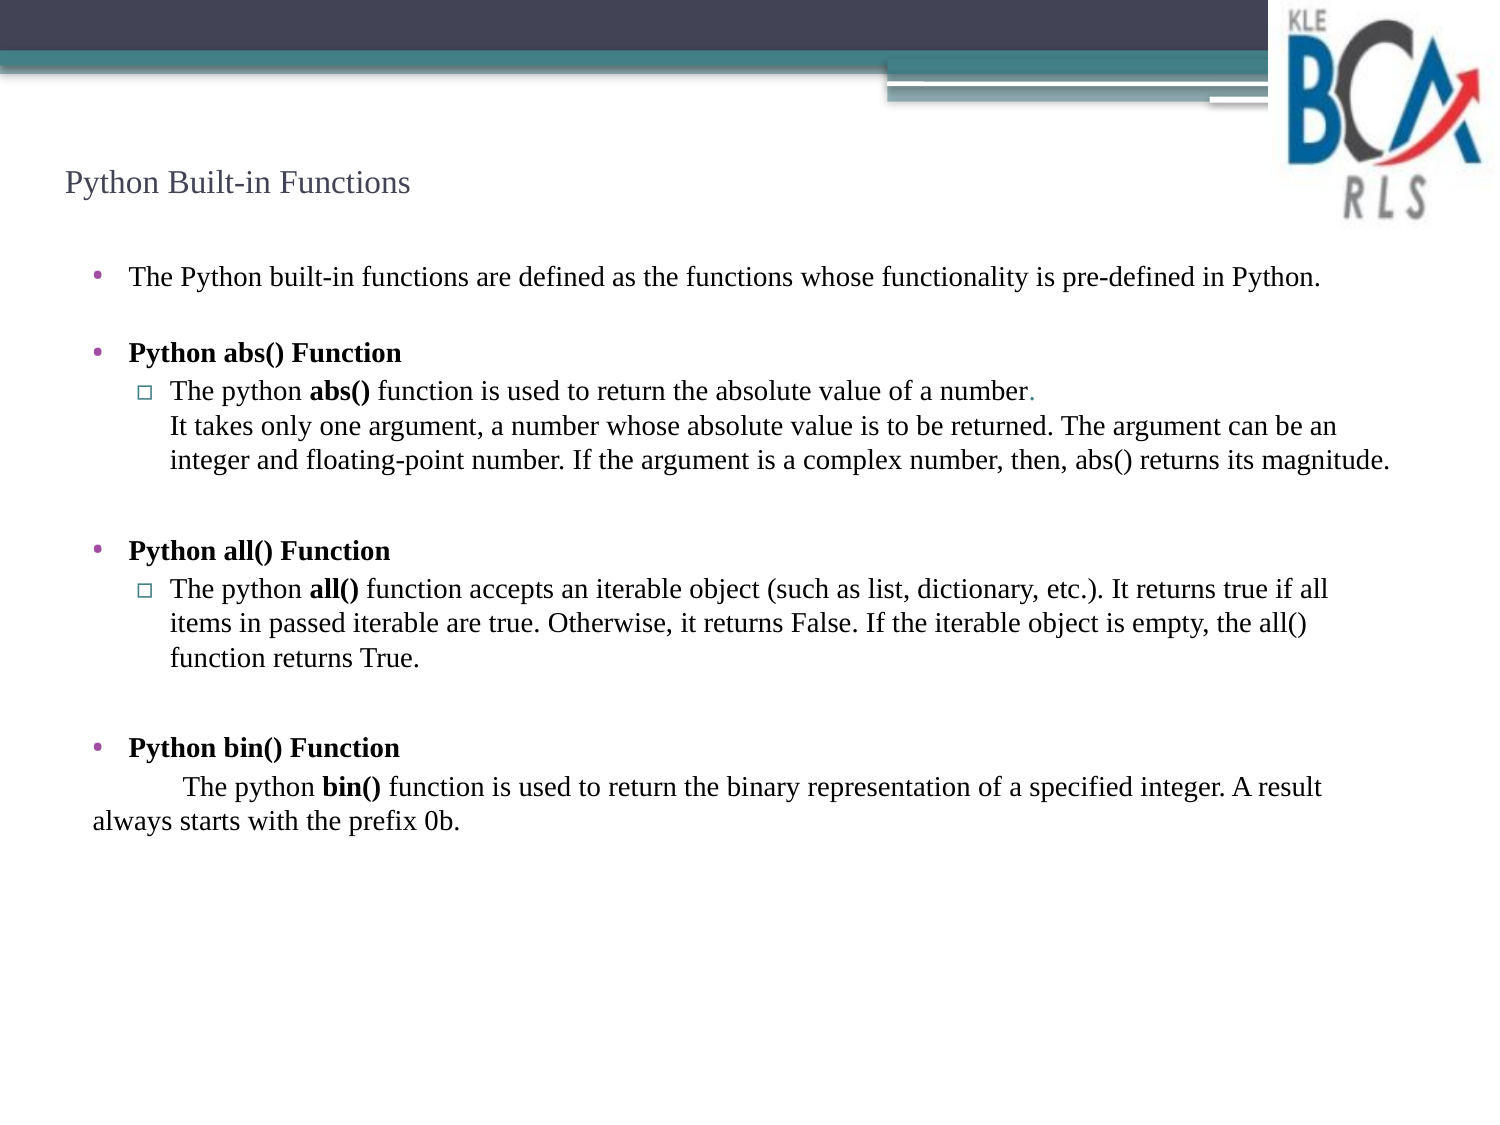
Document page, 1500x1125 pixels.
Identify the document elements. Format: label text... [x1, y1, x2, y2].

title Python Built-in Functions [50, 112, 1400, 288]
list The Python built-in functions are defined as the functions whose functionality is pre-defined in Python. Python abs() Function The python abs() function is used to return the absolute value of a number. It takes only one argument, a number whose absolute value is to be returned. The argument can be an integer and floating-point number. If the argument is a complex number, then, abs() returns its magnitude. Python all() Function The python all() function accepts an iterable object (such as list, dictionary, etc.). It returns true if all items in passed iterable are true. Otherwise, it returns False. If the iterable object is empty, the all() function returns True. Python bin() Function The python bin() function is used to return the binary representation of a specified integer. A result always starts with the prefix 0b. [62, 249, 1413, 988]
picture [1268, 0, 1500, 238]
